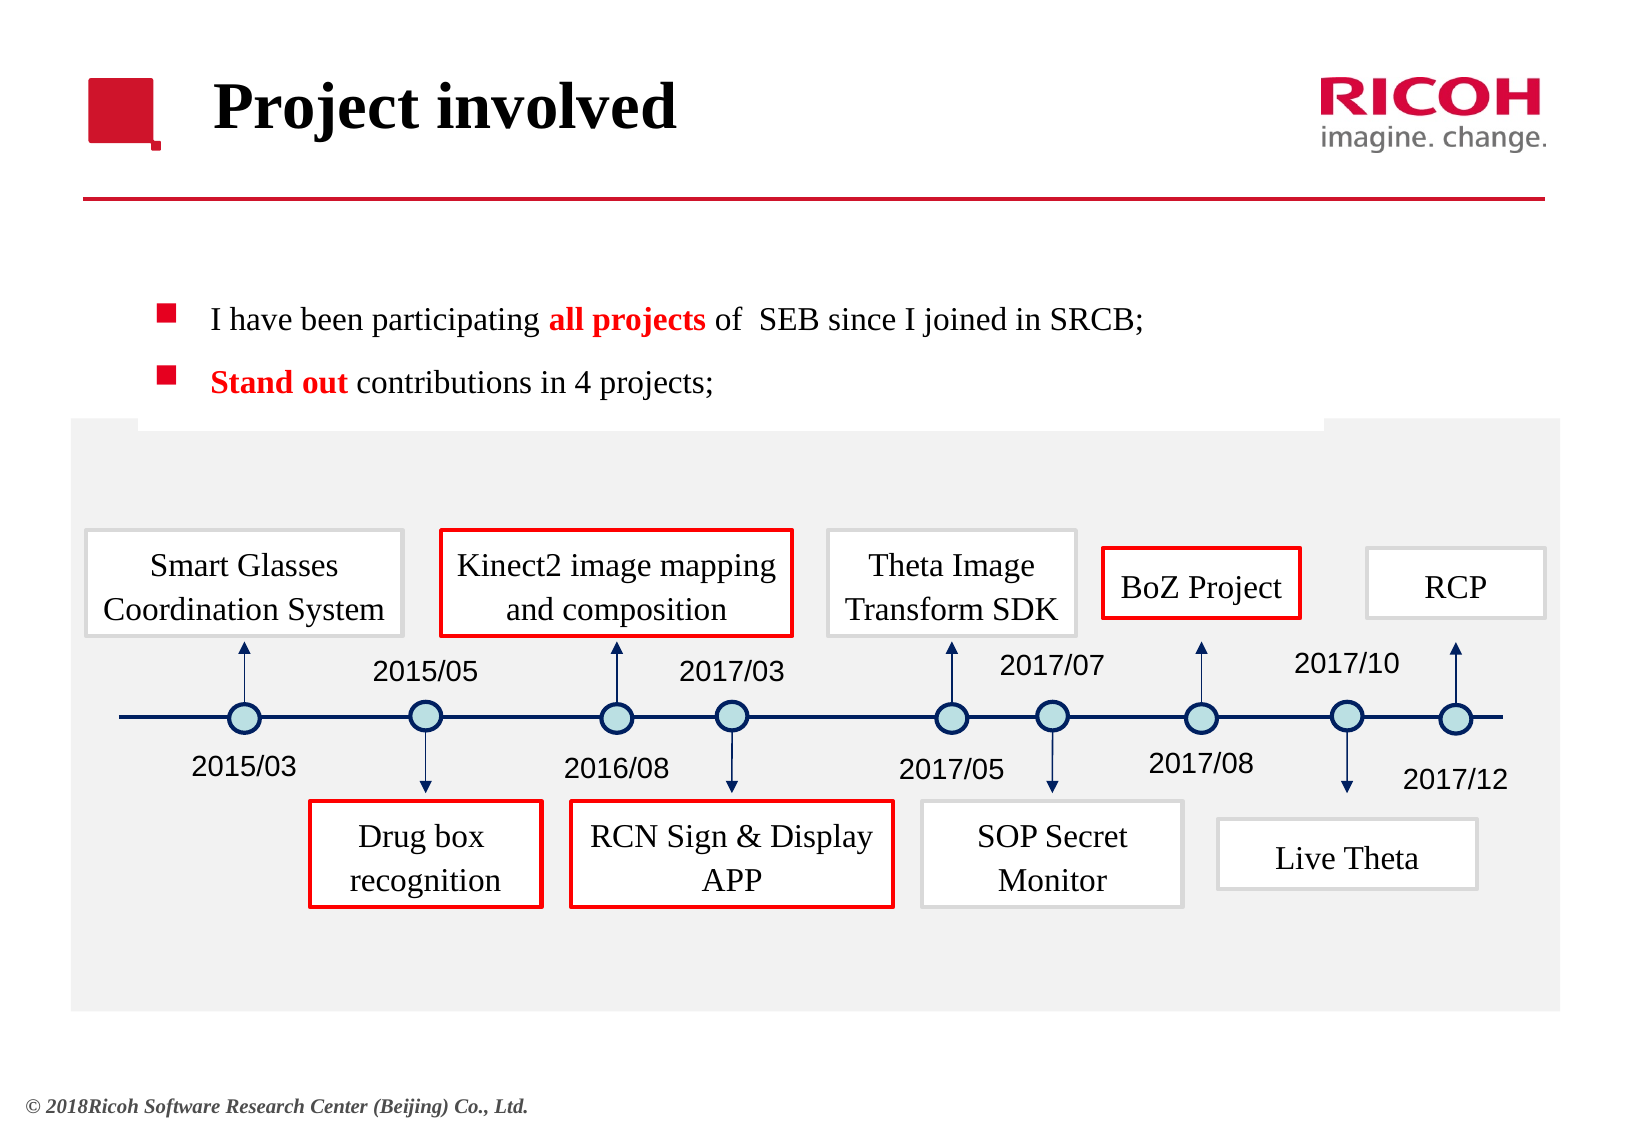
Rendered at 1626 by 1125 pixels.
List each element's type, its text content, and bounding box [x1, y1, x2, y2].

text_box BoZ Project [1101, 546, 1302, 620]
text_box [409, 701, 442, 794]
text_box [601, 641, 633, 733]
text_box 2017/12 [1388, 753, 1524, 803]
text_box RCN Sign & Display APP [569, 799, 895, 909]
title Project involved [198, 54, 1207, 161]
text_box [228, 641, 261, 733]
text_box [936, 641, 968, 733]
text_box RCP [1365, 546, 1547, 620]
text_box 2017/08 [1133, 736, 1270, 787]
text_box Kinect2 image mapping and composition [439, 528, 794, 638]
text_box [1185, 641, 1218, 734]
text_box 2017/03 [664, 645, 800, 695]
text_box Smart Glasses Coordination System [84, 528, 405, 638]
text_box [1440, 641, 1472, 734]
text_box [1331, 701, 1363, 794]
text_box 2017/07 [984, 638, 1121, 689]
text_box Theta Image Transform SDK [826, 528, 1078, 638]
text_box © 2018Ricoh Software Research Center (Beijing) Co., Ltd. [10, 1084, 544, 1125]
text_box Live Theta [1216, 817, 1479, 891]
text_box I have been participating all projects of SEB since I joined in SRCB; Stand out contributions in 4 projects; [139, 267, 1324, 431]
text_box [716, 701, 748, 794]
text_box 2017/10 [1279, 636, 1415, 687]
text_box [69, 416, 1562, 1013]
text_box 2015/03 [176, 739, 313, 790]
picture [1321, 77, 1546, 153]
text_box Drug box recognition [308, 799, 544, 909]
text_box SOP Secret Monitor [920, 799, 1185, 909]
text_box 2017/05 [884, 742, 1020, 793]
text_box 2015/05 [357, 645, 494, 695]
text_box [1036, 701, 1069, 794]
text_box 2016/08 [549, 741, 685, 792]
